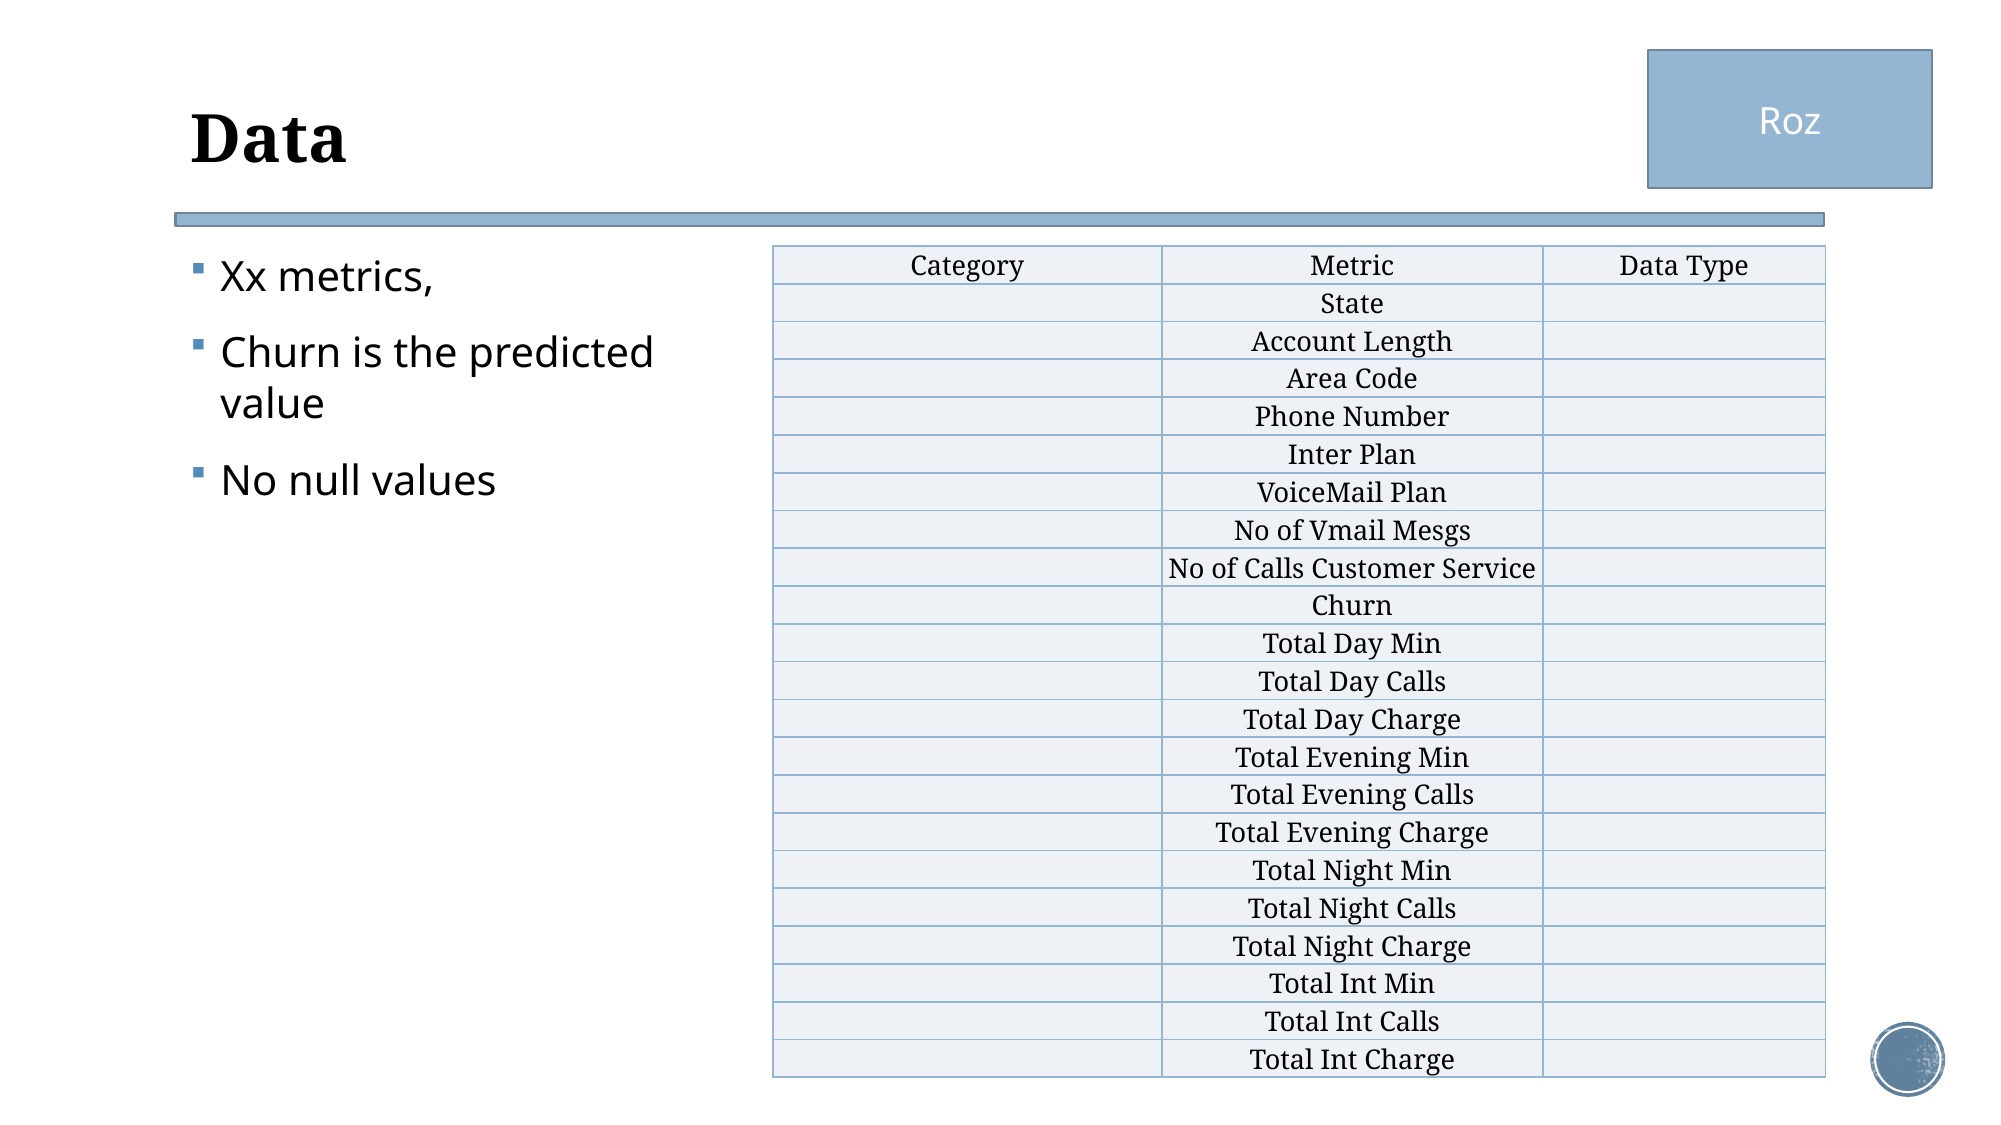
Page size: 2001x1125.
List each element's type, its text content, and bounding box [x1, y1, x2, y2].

text_box Roz [1647, 49, 1933, 189]
table_cell [774, 285, 1161, 321]
table_cell [1544, 662, 1825, 699]
table_cell [774, 1040, 1161, 1076]
table_header Metric [1163, 247, 1542, 283]
table_cell [1544, 511, 1825, 547]
table_cell No of Calls Customer Service [1163, 549, 1542, 585]
table_cell Total Int Calls [1163, 1003, 1542, 1039]
table_cell Area Code [1163, 360, 1542, 396]
table_cell Total Int Min [1163, 965, 1542, 1001]
table_cell [1544, 776, 1825, 812]
table_cell [1544, 436, 1825, 472]
table_cell State [1163, 285, 1542, 321]
table_cell [1544, 851, 1825, 887]
table_cell [774, 398, 1161, 434]
table_cell [774, 662, 1161, 699]
table_cell [1544, 549, 1825, 585]
table_cell [1544, 738, 1825, 774]
table_cell [774, 965, 1161, 1001]
list Xx metrics, Churn is the predicted value No null values [175, 242, 721, 997]
table_cell Total Evening Charge [1163, 814, 1542, 850]
table_cell [774, 360, 1161, 396]
table_cell [774, 587, 1161, 623]
table_cell [774, 700, 1161, 736]
table_cell [774, 738, 1161, 774]
table_cell [1544, 814, 1825, 850]
table_cell [774, 927, 1161, 963]
table_cell Total Day Min [1163, 625, 1542, 661]
table_cell [774, 474, 1161, 510]
table_cell [1544, 474, 1825, 510]
table_cell Total Evening Calls [1163, 776, 1542, 812]
table_cell Total Night Min [1163, 851, 1542, 887]
table_cell [774, 889, 1161, 925]
table_cell VoiceMail Plan [1163, 474, 1542, 510]
table_cell [1544, 965, 1825, 1001]
table_cell [1544, 360, 1825, 396]
table_cell Churn [1163, 587, 1542, 623]
table_cell [774, 322, 1161, 358]
table_cell Total Day Calls [1163, 662, 1542, 699]
table_cell [1544, 587, 1825, 623]
table_cell [1544, 700, 1825, 736]
table_cell [1544, 927, 1825, 963]
table_cell [774, 511, 1161, 547]
table_cell [1544, 285, 1825, 321]
table_cell [1544, 1040, 1825, 1076]
table_cell [774, 436, 1161, 472]
table_cell Total Evening Min [1163, 738, 1542, 774]
title Data [175, 79, 1826, 204]
table_cell [774, 625, 1161, 661]
table_cell No of Vmail Mesgs [1163, 511, 1542, 547]
table_cell [774, 814, 1161, 850]
table_cell [1544, 625, 1825, 661]
table_cell Account Length [1163, 322, 1542, 358]
table_cell [774, 549, 1161, 585]
table_cell [774, 1003, 1161, 1039]
table_cell Total Night Calls [1163, 889, 1542, 925]
table_cell [1544, 889, 1825, 925]
table_header Data Type [1544, 247, 1825, 283]
table_cell Phone Number [1163, 398, 1542, 434]
table_cell [1544, 1003, 1825, 1039]
table_cell Total Int Charge [1163, 1040, 1542, 1076]
table_cell Inter Plan [1163, 436, 1542, 472]
table_cell [774, 851, 1161, 887]
table_cell Total Day Charge [1163, 700, 1542, 736]
table_cell Total Night Charge [1163, 927, 1542, 963]
table_cell [1544, 322, 1825, 358]
table_header Category [774, 247, 1161, 283]
table_cell [1544, 398, 1825, 434]
table_cell [774, 776, 1161, 812]
